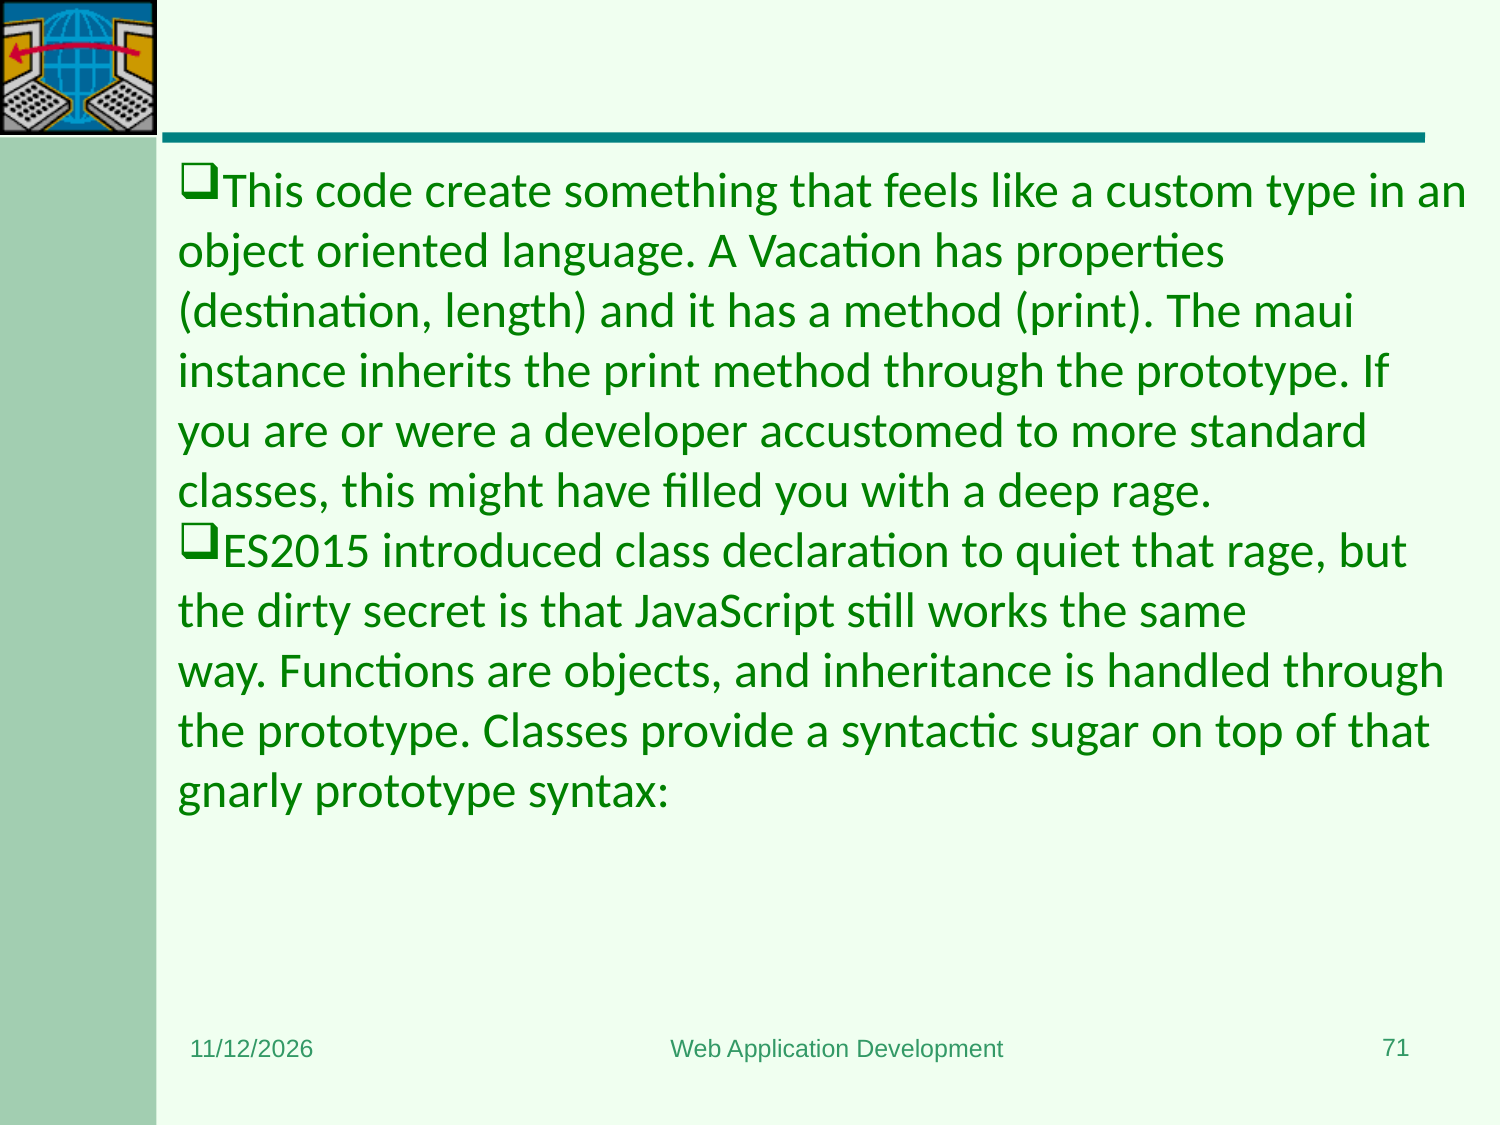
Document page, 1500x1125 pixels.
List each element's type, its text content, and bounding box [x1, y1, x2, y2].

slide_number 71 [1237, 1024, 1426, 1103]
footer Web Application Development [462, 1024, 1213, 1104]
picture [0, 0, 157, 135]
list This code create something that feels like a custom type in an object oriented language. A Vacation has properties (destination, length) and it has a method (print). The maui instance inherits the print method through the prototype. If you are or were a developer accustomed to more standard classes, this might have filled you with a deep rage. ES2015 introduced class declaration to quiet that rage, but the dirty secret is that JavaScript still works the same way. Functions are objects, and inheritance is handled through the prototype. Classes provide a syntactic sugar on top of that gnarly prototype syntax: [162, 149, 1488, 1013]
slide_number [174, 1024, 438, 1104]
